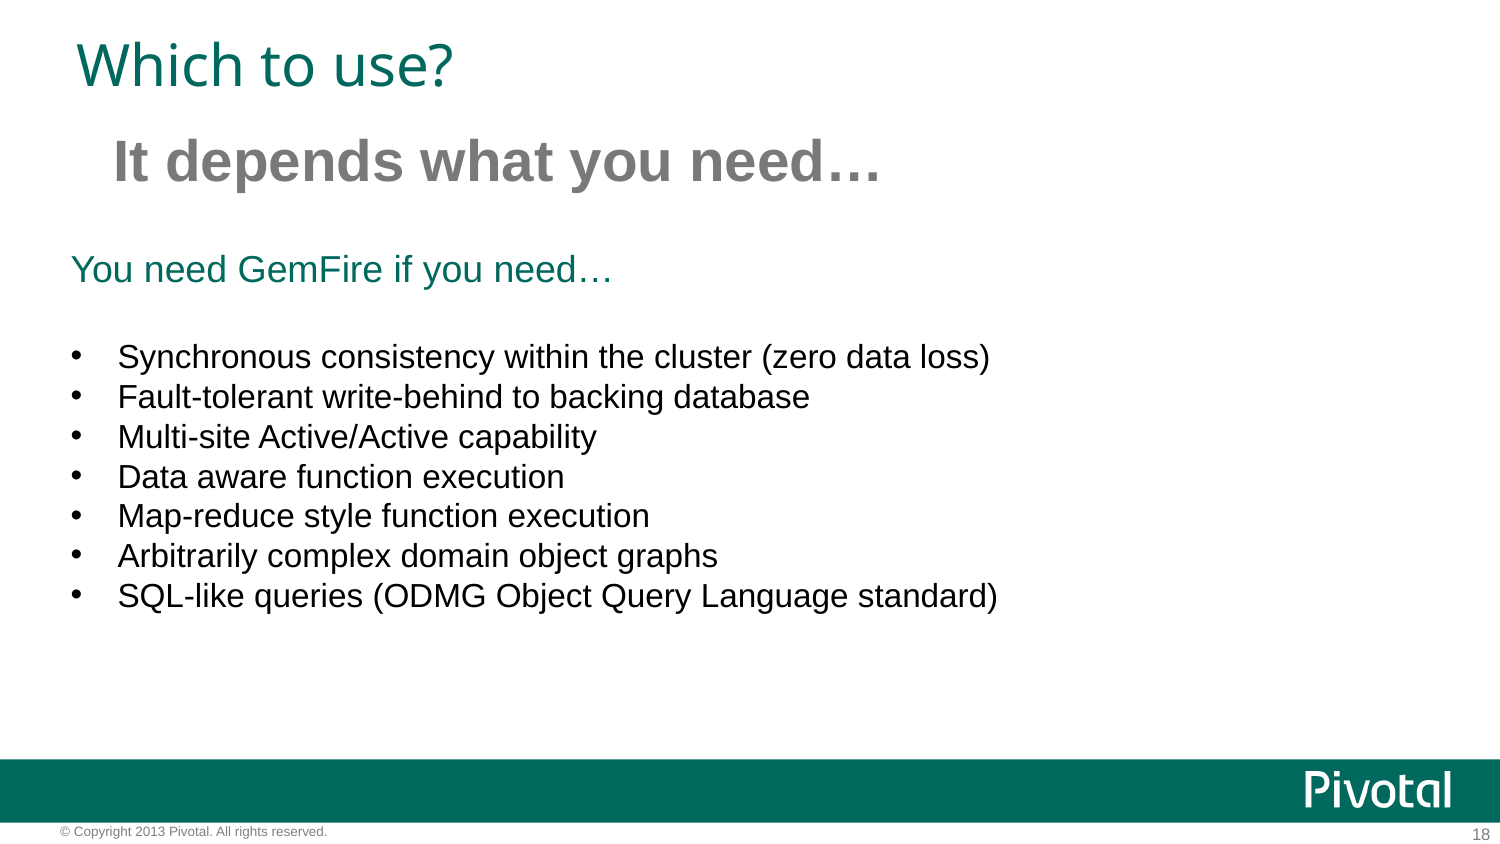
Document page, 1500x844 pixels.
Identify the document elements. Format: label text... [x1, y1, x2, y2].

text_box Which to use? [61, 21, 1452, 106]
text_box It depends what you need… [111, 125, 1182, 192]
picture [1304, 768, 1452, 811]
text_box You need GemFire if you need… Synchronous consistency within the cluster (zero data loss) Fault-tolerant write-behind to backing database Multi-site Active/Active capability Data aware function execution Map-reduce style function execution Arbitrarily complex domain object graphs SQL-like queries (ODMG Object Query Language standard) [55, 237, 1408, 622]
